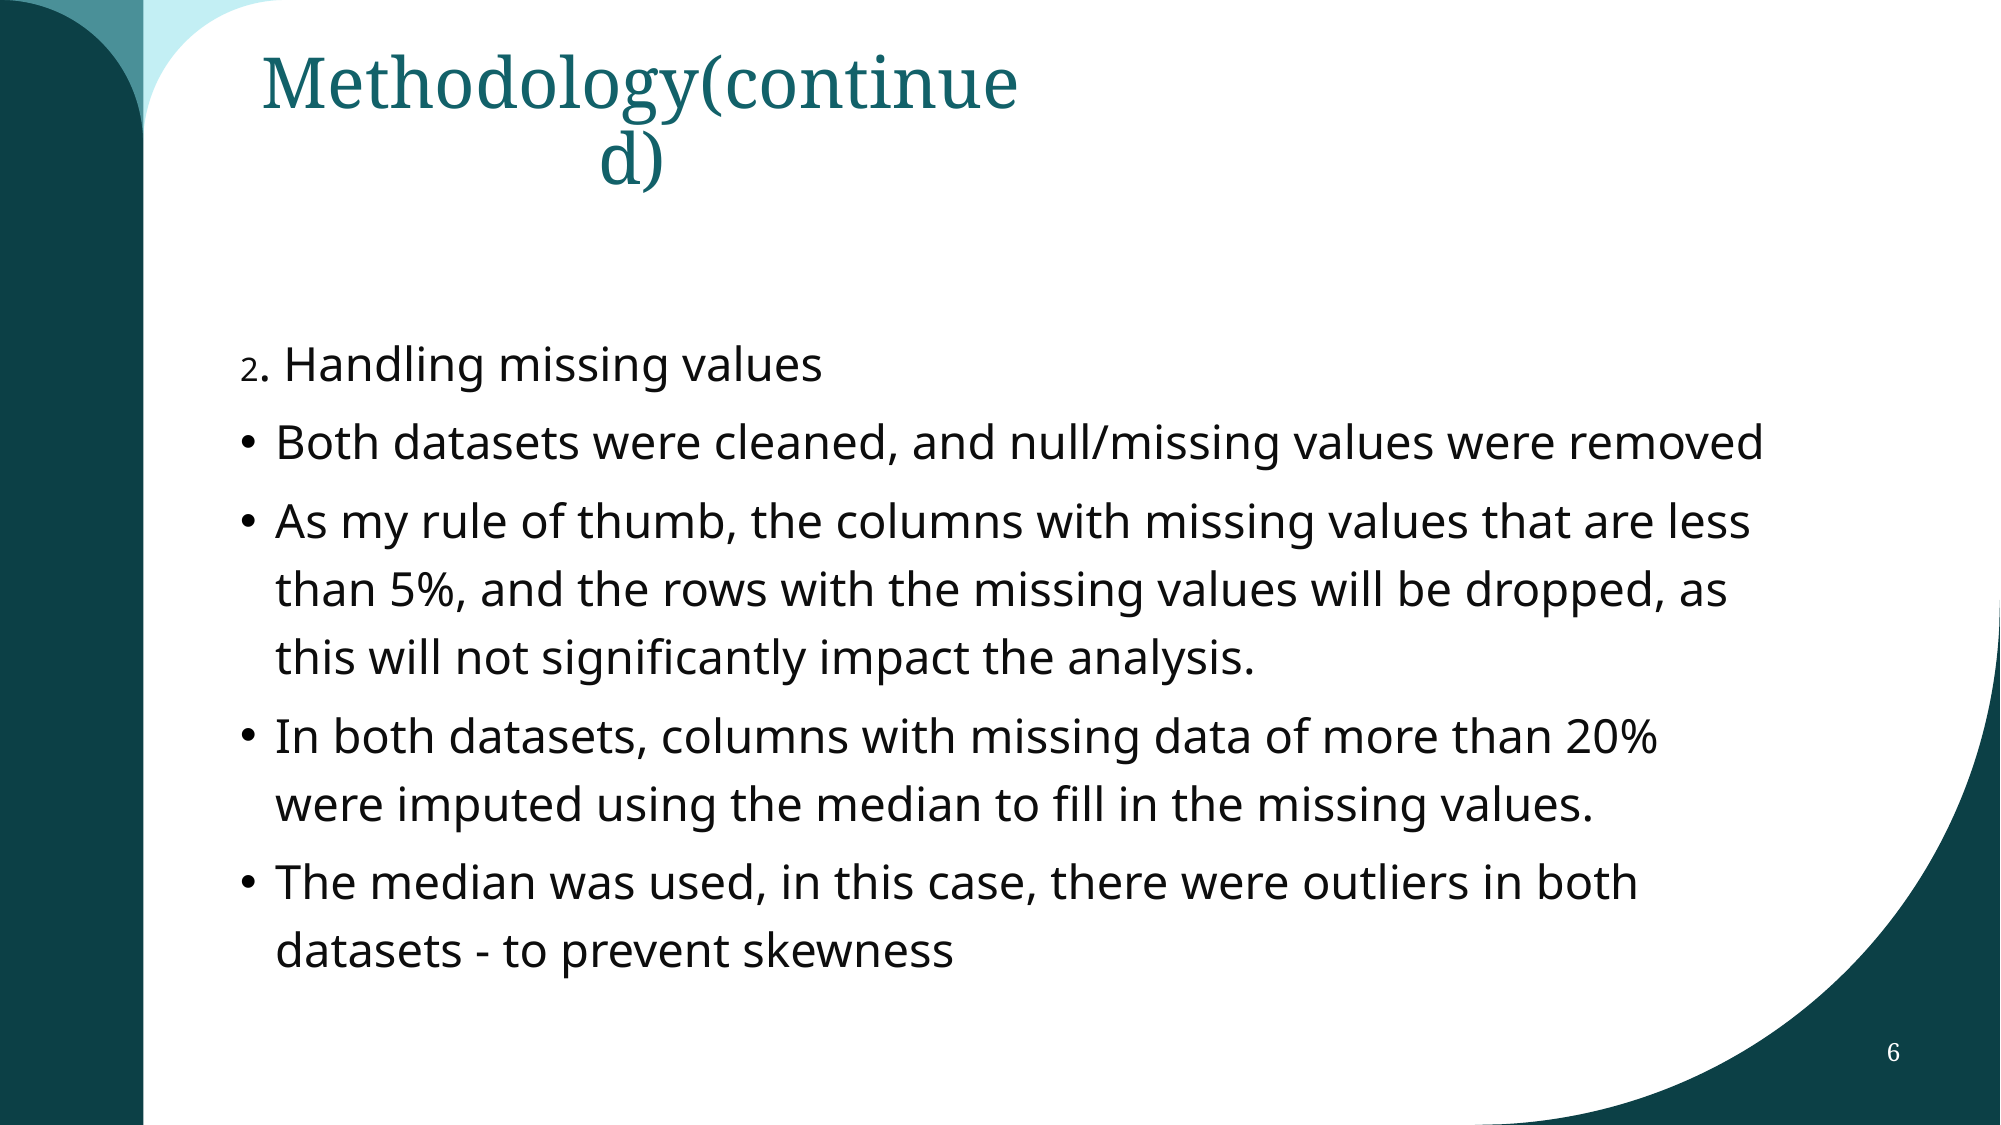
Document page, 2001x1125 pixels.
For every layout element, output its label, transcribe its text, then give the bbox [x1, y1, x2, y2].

list 2. Handling missing values Both datasets were cleaned, and null/missing values were removed As my rule of thumb, the columns with missing values that are less than 5%, and the rows with the missing values will be dropped, as this will not significantly impact the analysis. In both datasets, columns with missing data of more than 20% were imputed using the median to fill in the missing values. The median was used, in this case, there were outliers in both datasets - to prevent skewness [225, 207, 1788, 1041]
title Methodology(continued) [226, 40, 1056, 207]
slide_number 6 [1787, 981, 2000, 1125]
